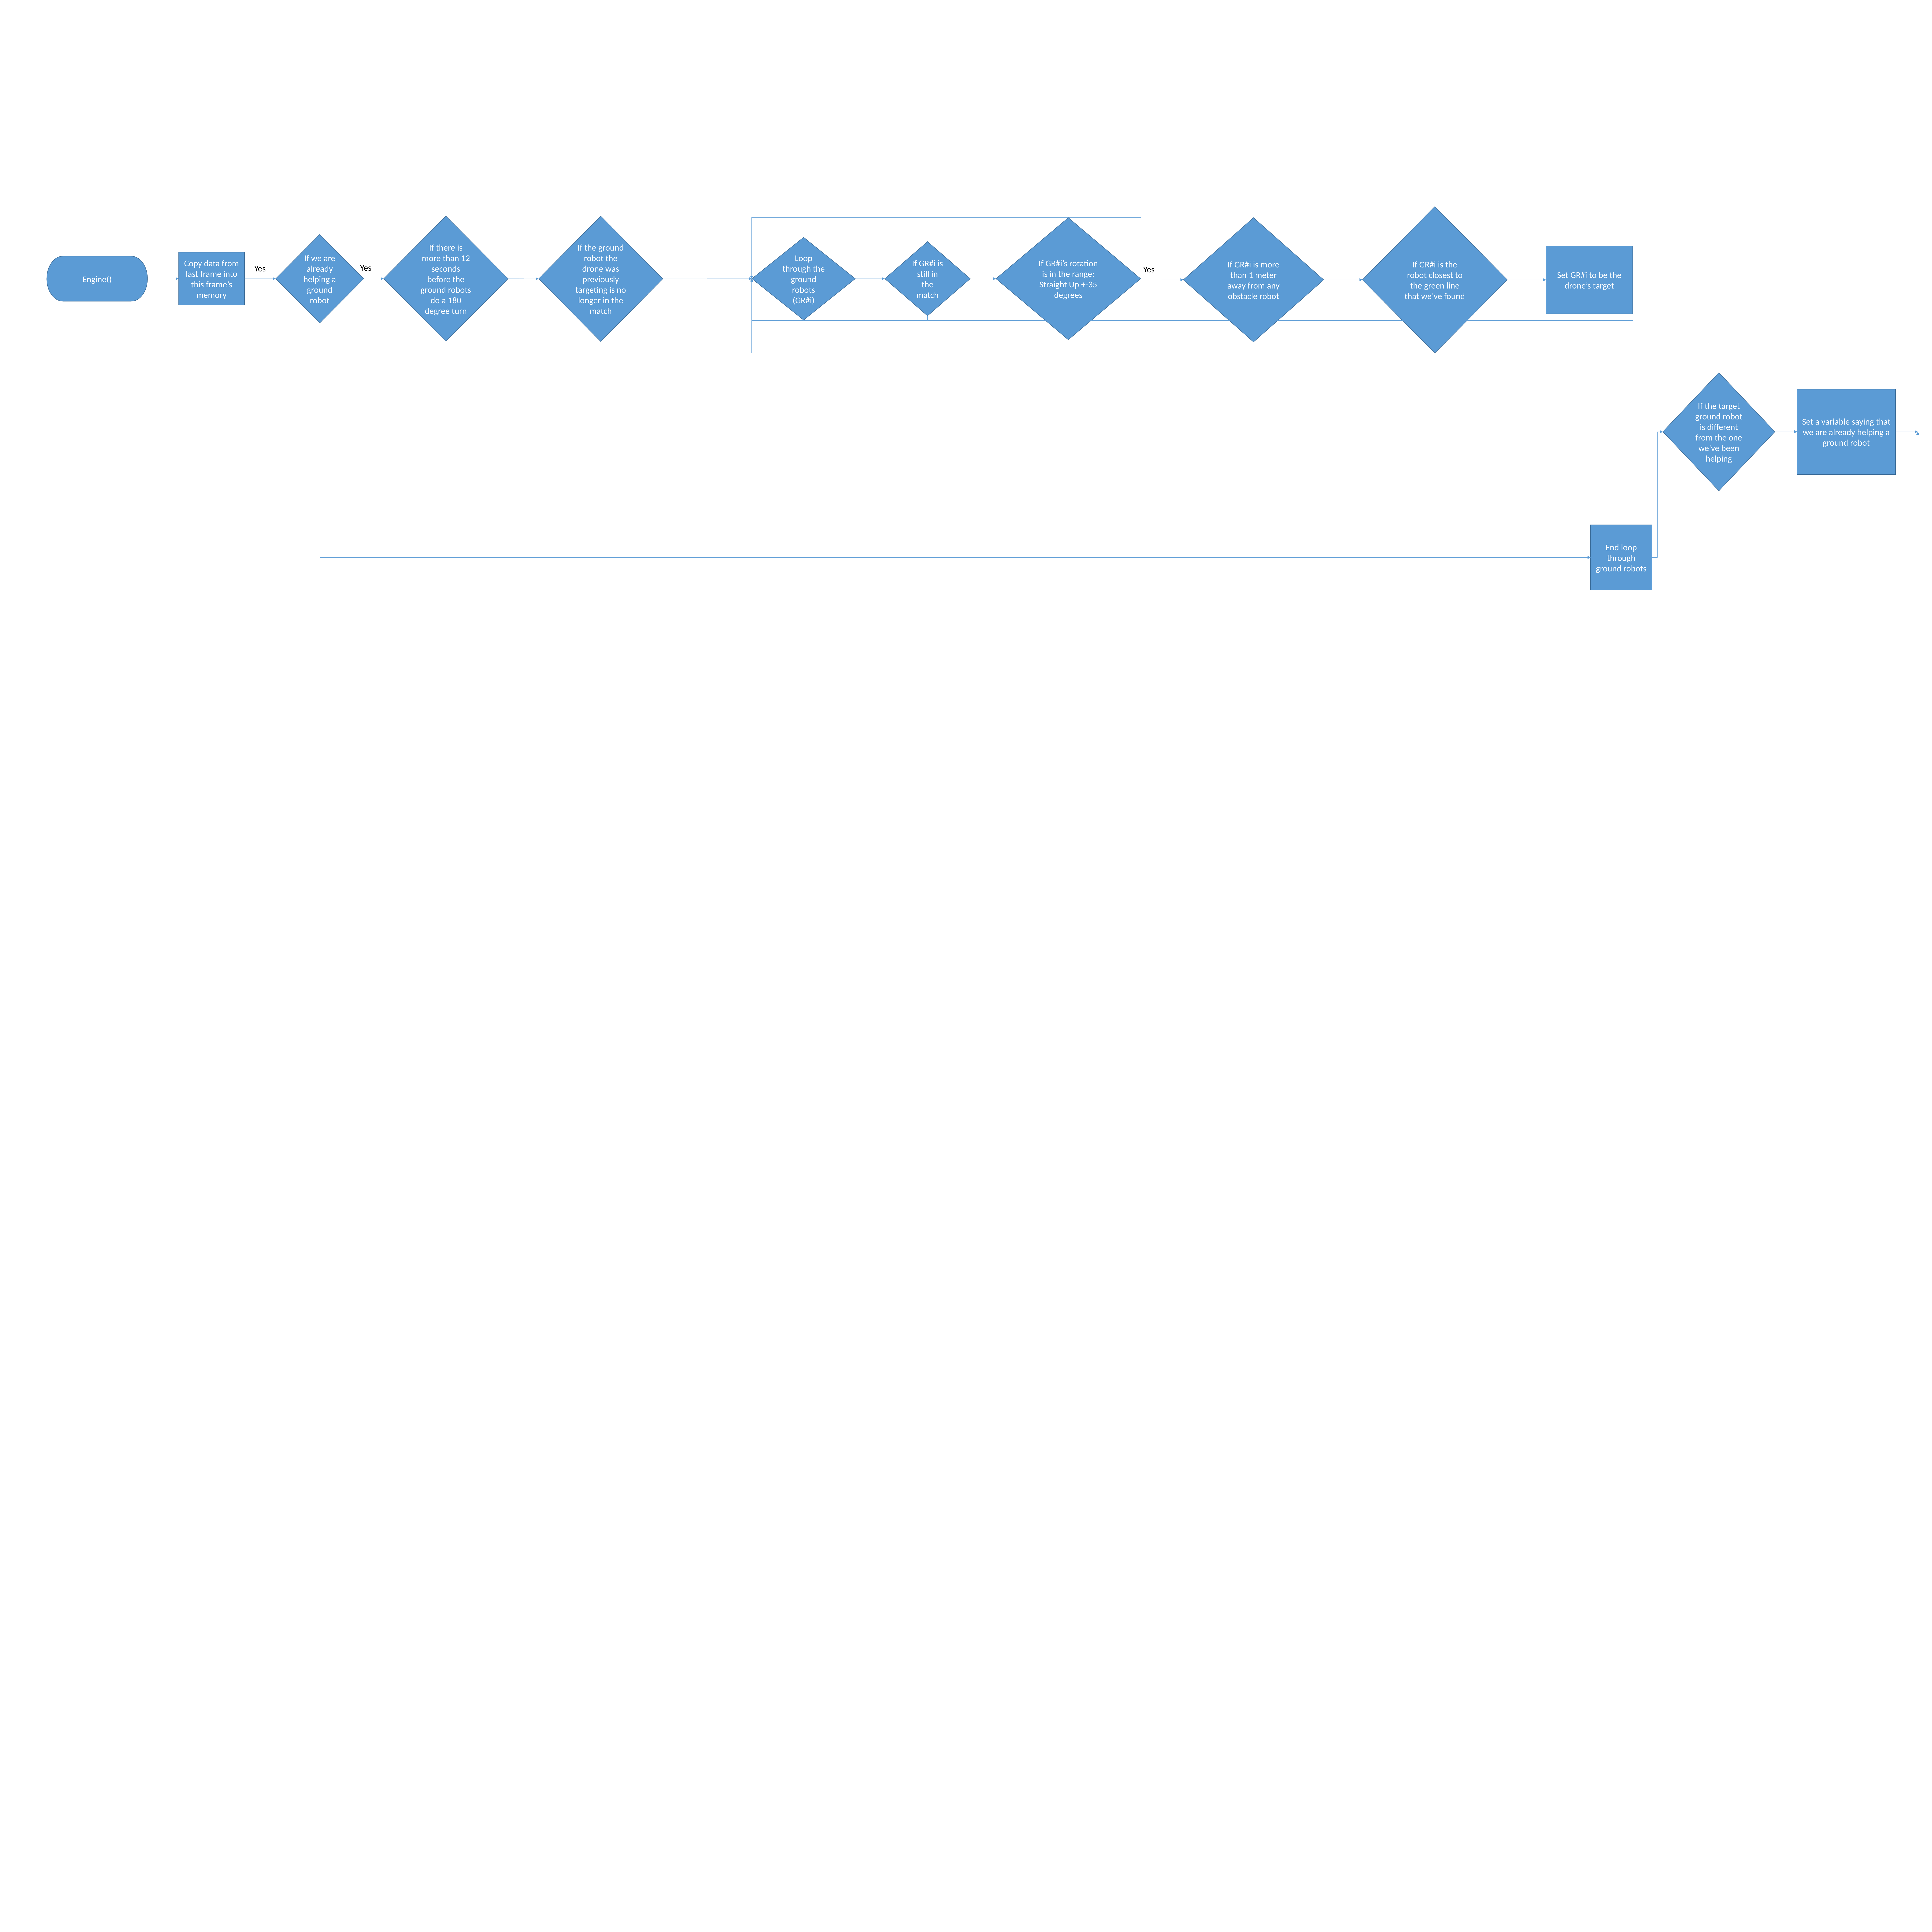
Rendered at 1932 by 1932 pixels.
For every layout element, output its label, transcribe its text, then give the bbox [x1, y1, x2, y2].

text_box Set GR#i to be the drone’s target [1546, 246, 1633, 279]
text_box If the ground robot the drone was previously targeting is no longer in the match [539, 216, 663, 342]
text_box End loop through ground robots [1590, 525, 1652, 590]
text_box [838, 0, 910, 279]
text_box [1789, 362, 1848, 561]
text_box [752, 279, 1096, 280]
text_box If GR#i is more than 1 meter away from any obstacle robot [1204, 217, 1323, 279]
text_box If we are already helping a ground robot [275, 234, 364, 323]
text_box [988, 558, 1204, 944]
text_box Loop through the ground robots (GR#i) [751, 237, 821, 279]
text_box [1652, 432, 1663, 558]
text_box Copy data from last frame into this frame’s memory [178, 252, 245, 305]
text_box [1156, 280, 1204, 316]
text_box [988, 0, 1204, 279]
text_box If the target ground robot is different from the one we’ve been helping [1663, 372, 1775, 491]
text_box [838, 558, 1073, 1076]
text_box Engine() [46, 256, 148, 302]
text_box Yes [251, 261, 270, 275]
text_box If GR#i is the robot closest to the green line that we’ve found [1362, 280, 1508, 316]
text_box If there is more than 12 seconds before the ground robots do a 180 degree turn [383, 216, 508, 342]
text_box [821, 209, 838, 279]
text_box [1096, 252, 1156, 316]
text_box Set GR#i to be the drone’s target [1546, 280, 1633, 314]
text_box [910, 280, 988, 316]
text_box If GR#i is more than 1 meter away from any obstacle robot [1204, 280, 1324, 316]
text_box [988, 280, 1096, 316]
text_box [806, 316, 1591, 558]
text_box Yes [356, 260, 375, 274]
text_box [821, 280, 838, 316]
text_box If GR#i is the robot closest to the green line that we’ve found [1363, 206, 1507, 279]
text_box Loop through the ground robots (GR#i) [753, 280, 821, 321]
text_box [910, 558, 1126, 1022]
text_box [1156, 279, 1633, 280]
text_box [910, 0, 988, 279]
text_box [838, 280, 910, 316]
text_box Set a variable saying that we are already helping a ground robot [1848, 389, 1896, 475]
